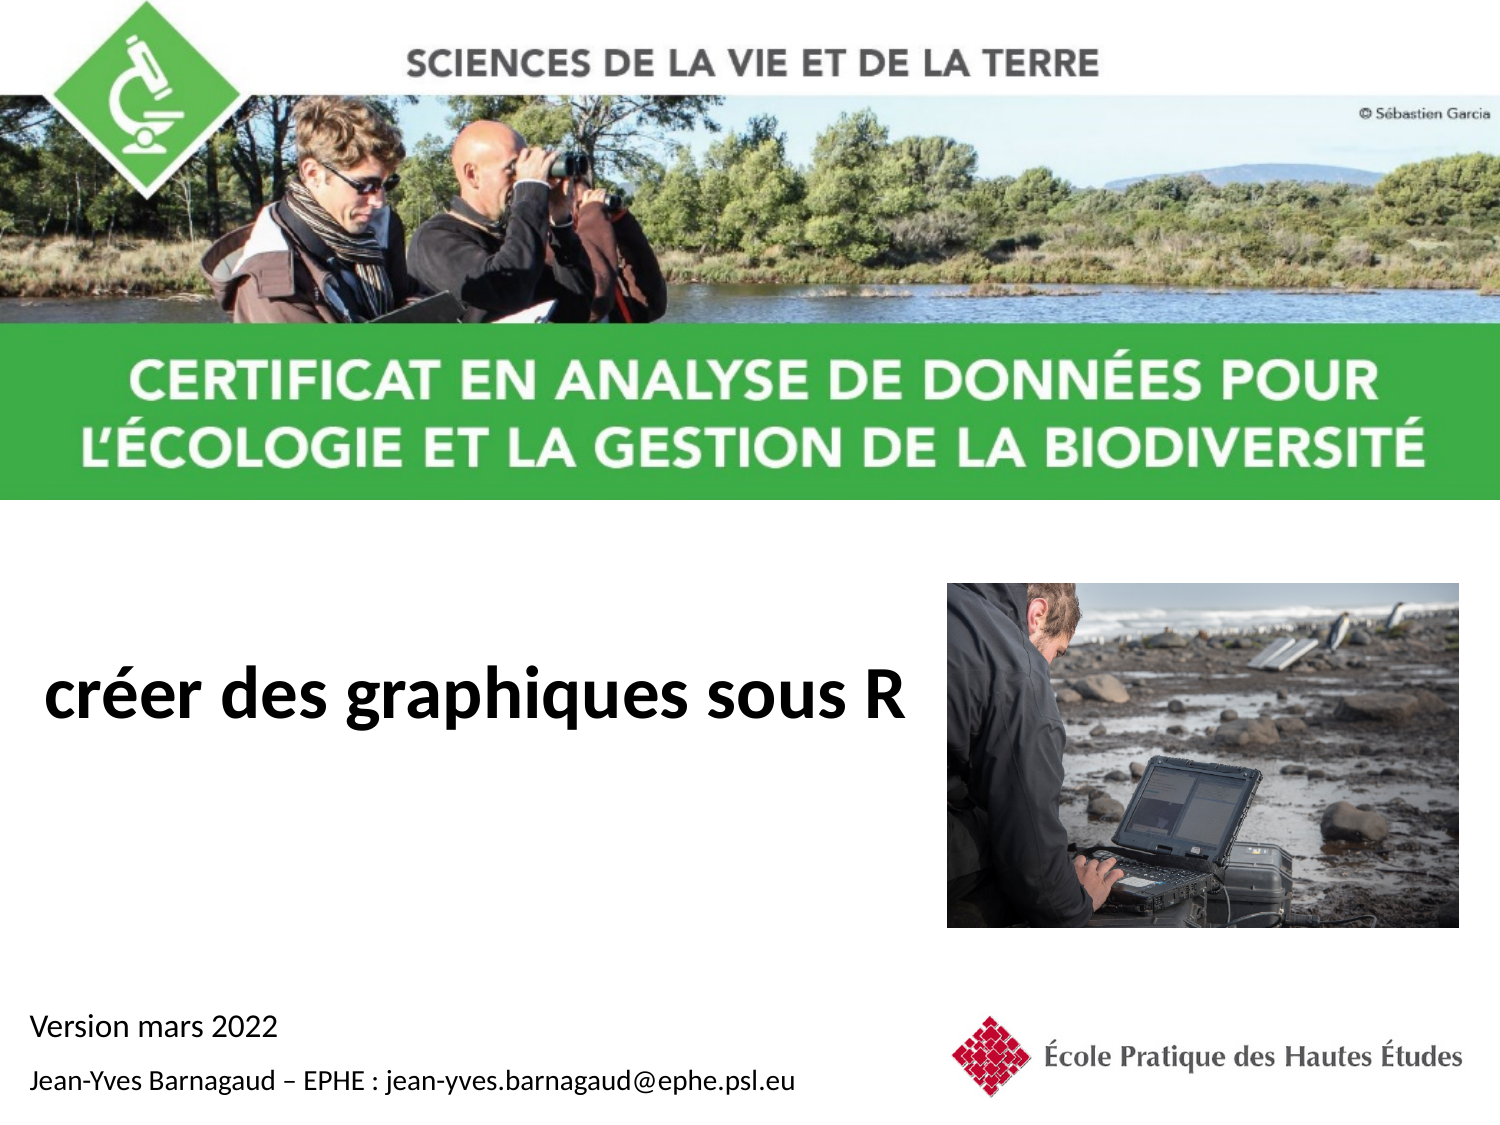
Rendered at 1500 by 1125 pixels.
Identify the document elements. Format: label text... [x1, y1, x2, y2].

picture [947, 583, 1459, 928]
picture [0, 0, 1500, 500]
text_box créer des graphiques sous R [29, 636, 947, 742]
picture [947, 1010, 1471, 1100]
text_box Version mars 2022 Jean-Yves Barnagaud – EPHE : jean-yves.barnagaud@ephe.psl.eu [14, 1001, 1001, 1125]
